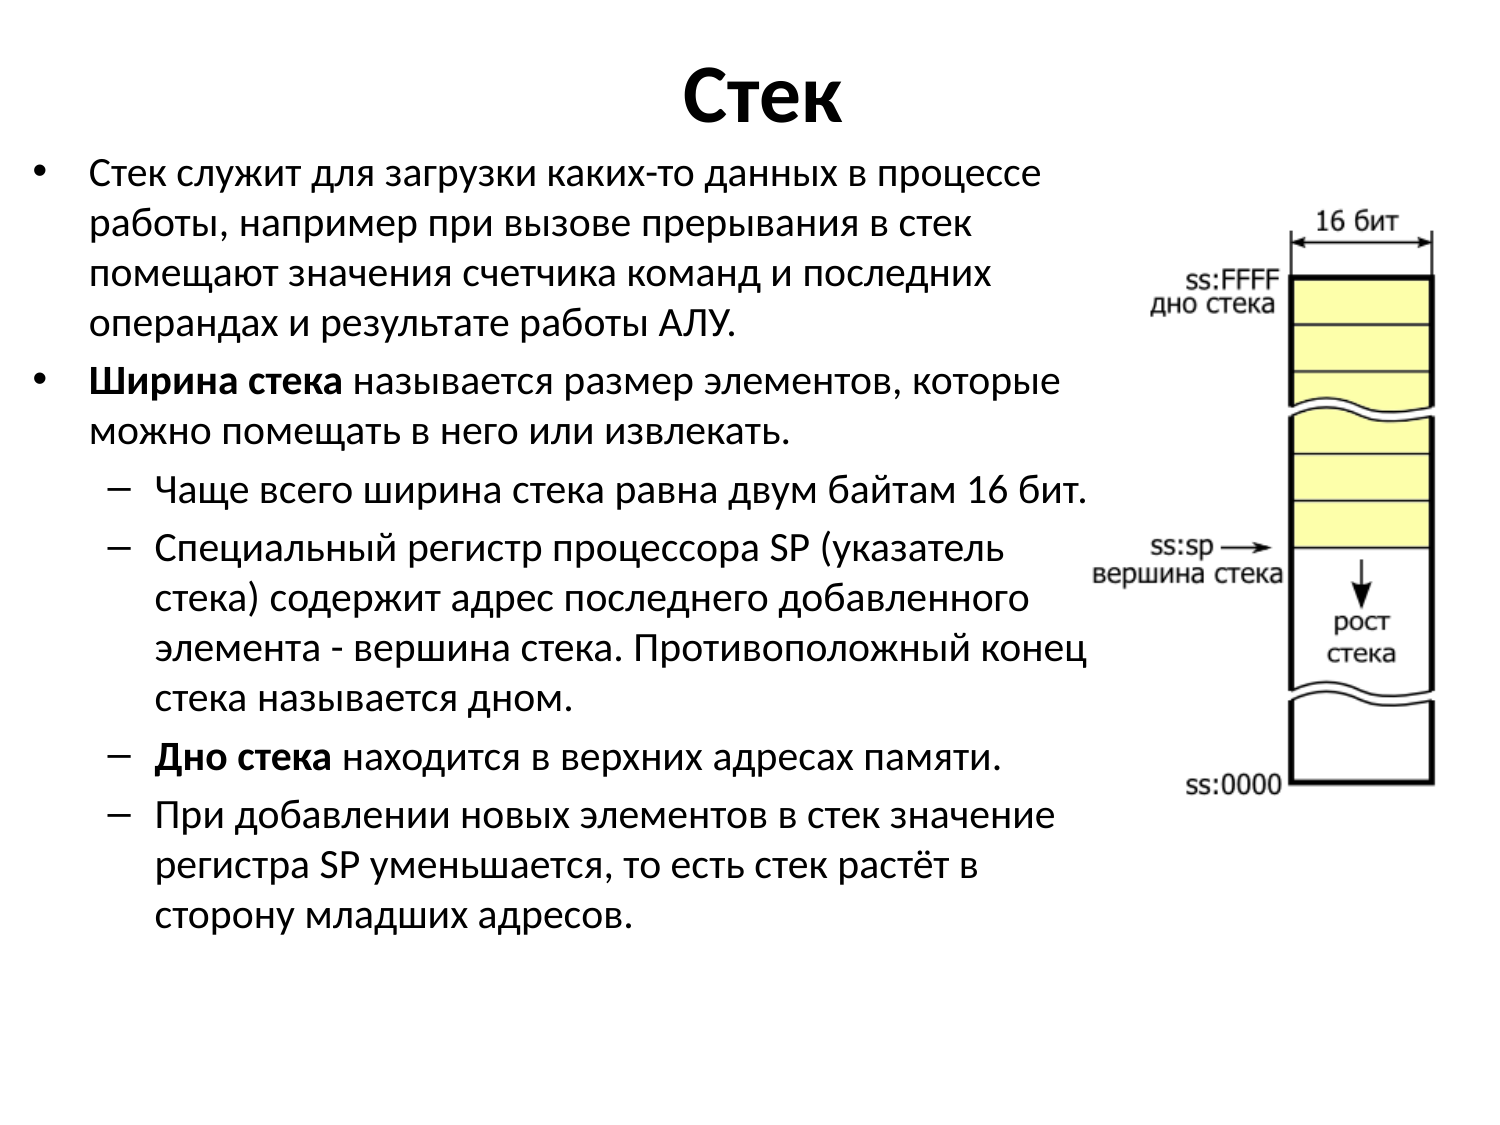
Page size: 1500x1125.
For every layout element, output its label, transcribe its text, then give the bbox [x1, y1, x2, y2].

list Стек служит для загрузки каких-то данных в процессе работы, например при вызове прерывания в стек помещают значения счетчика команд и последних операндах и результате работы АЛУ. Ширина стека называется размер элементов, которые можно помещать в него или извлекать. Чаще всего ширина стека равна двум байтам 16 бит. Специальный регистр процессора SP (указатель стека) содержит адрес последнего добавленного элемента - вершина стека. Противоположный конец стека называется дном. Дно стека находится в верхних адресах памяти. При добавлении новых элементов в стек значение регистра SP уменьшается, то есть стек растёт в сторону младших адресов. [17, 137, 1105, 1090]
title Стек [88, 30, 1439, 147]
picture [1056, 184, 1480, 818]
